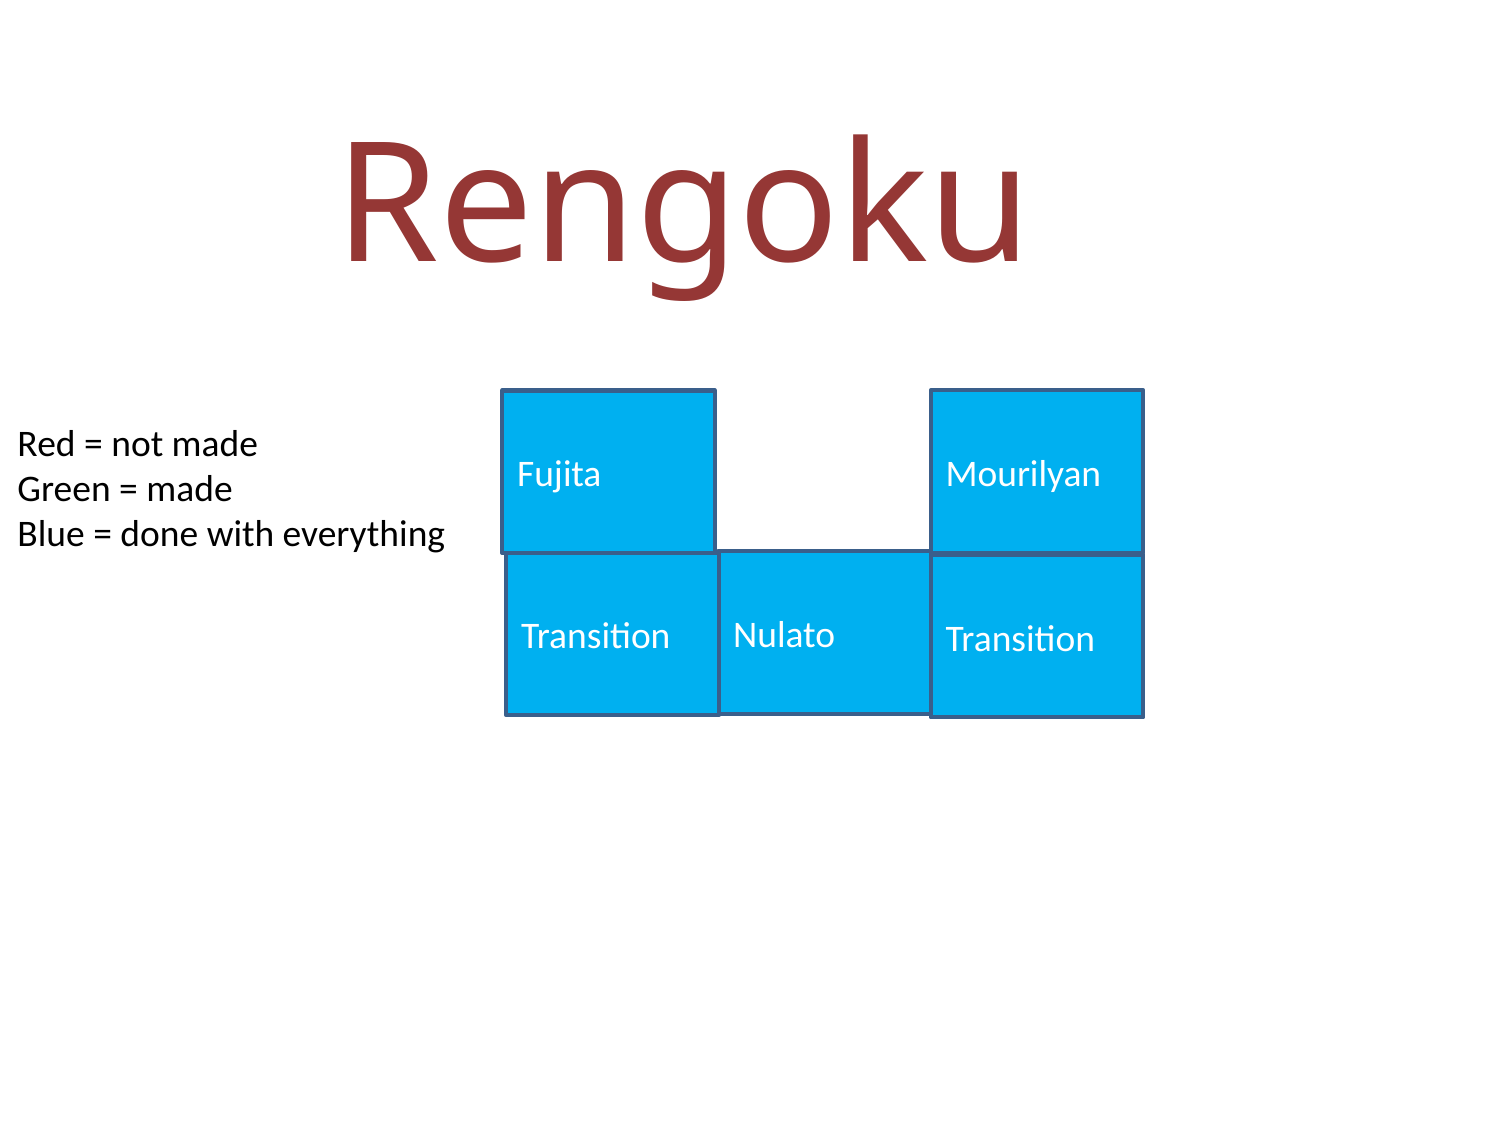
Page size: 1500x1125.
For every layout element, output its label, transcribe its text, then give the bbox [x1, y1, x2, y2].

text_box Transition [929, 553, 1145, 719]
text_box Transition [504, 551, 721, 717]
text_box Nulato [717, 549, 933, 716]
text_box Fujita [500, 388, 717, 555]
text_box Rengoku [200, 87, 1168, 303]
text_box Mourilyan [929, 388, 1145, 553]
text_box Red = not made Green = made Blue = done with everything [2, 411, 461, 562]
